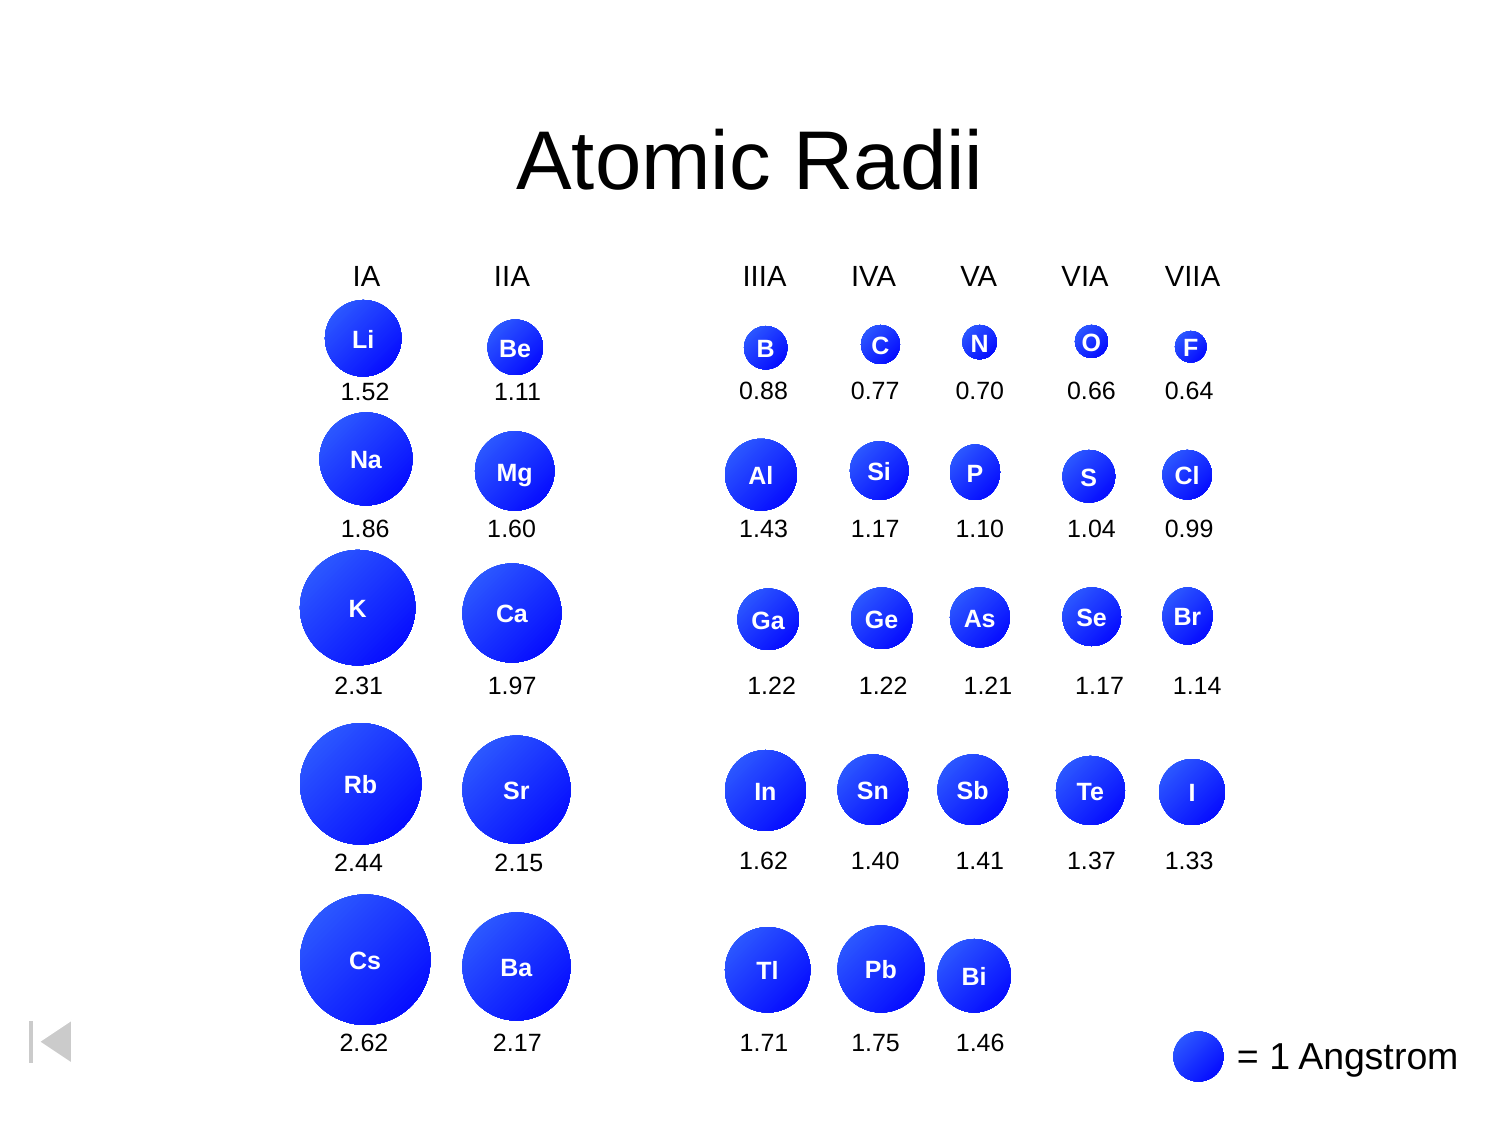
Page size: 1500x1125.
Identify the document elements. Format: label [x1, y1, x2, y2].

title [112, 62, 1388, 251]
text_box [860, 324, 901, 365]
text_box [0, 1012, 100, 1072]
text_box [299, 249, 1476, 1088]
text_box [1174, 330, 1207, 363]
text_box [1074, 324, 1108, 358]
text_box [962, 324, 997, 360]
